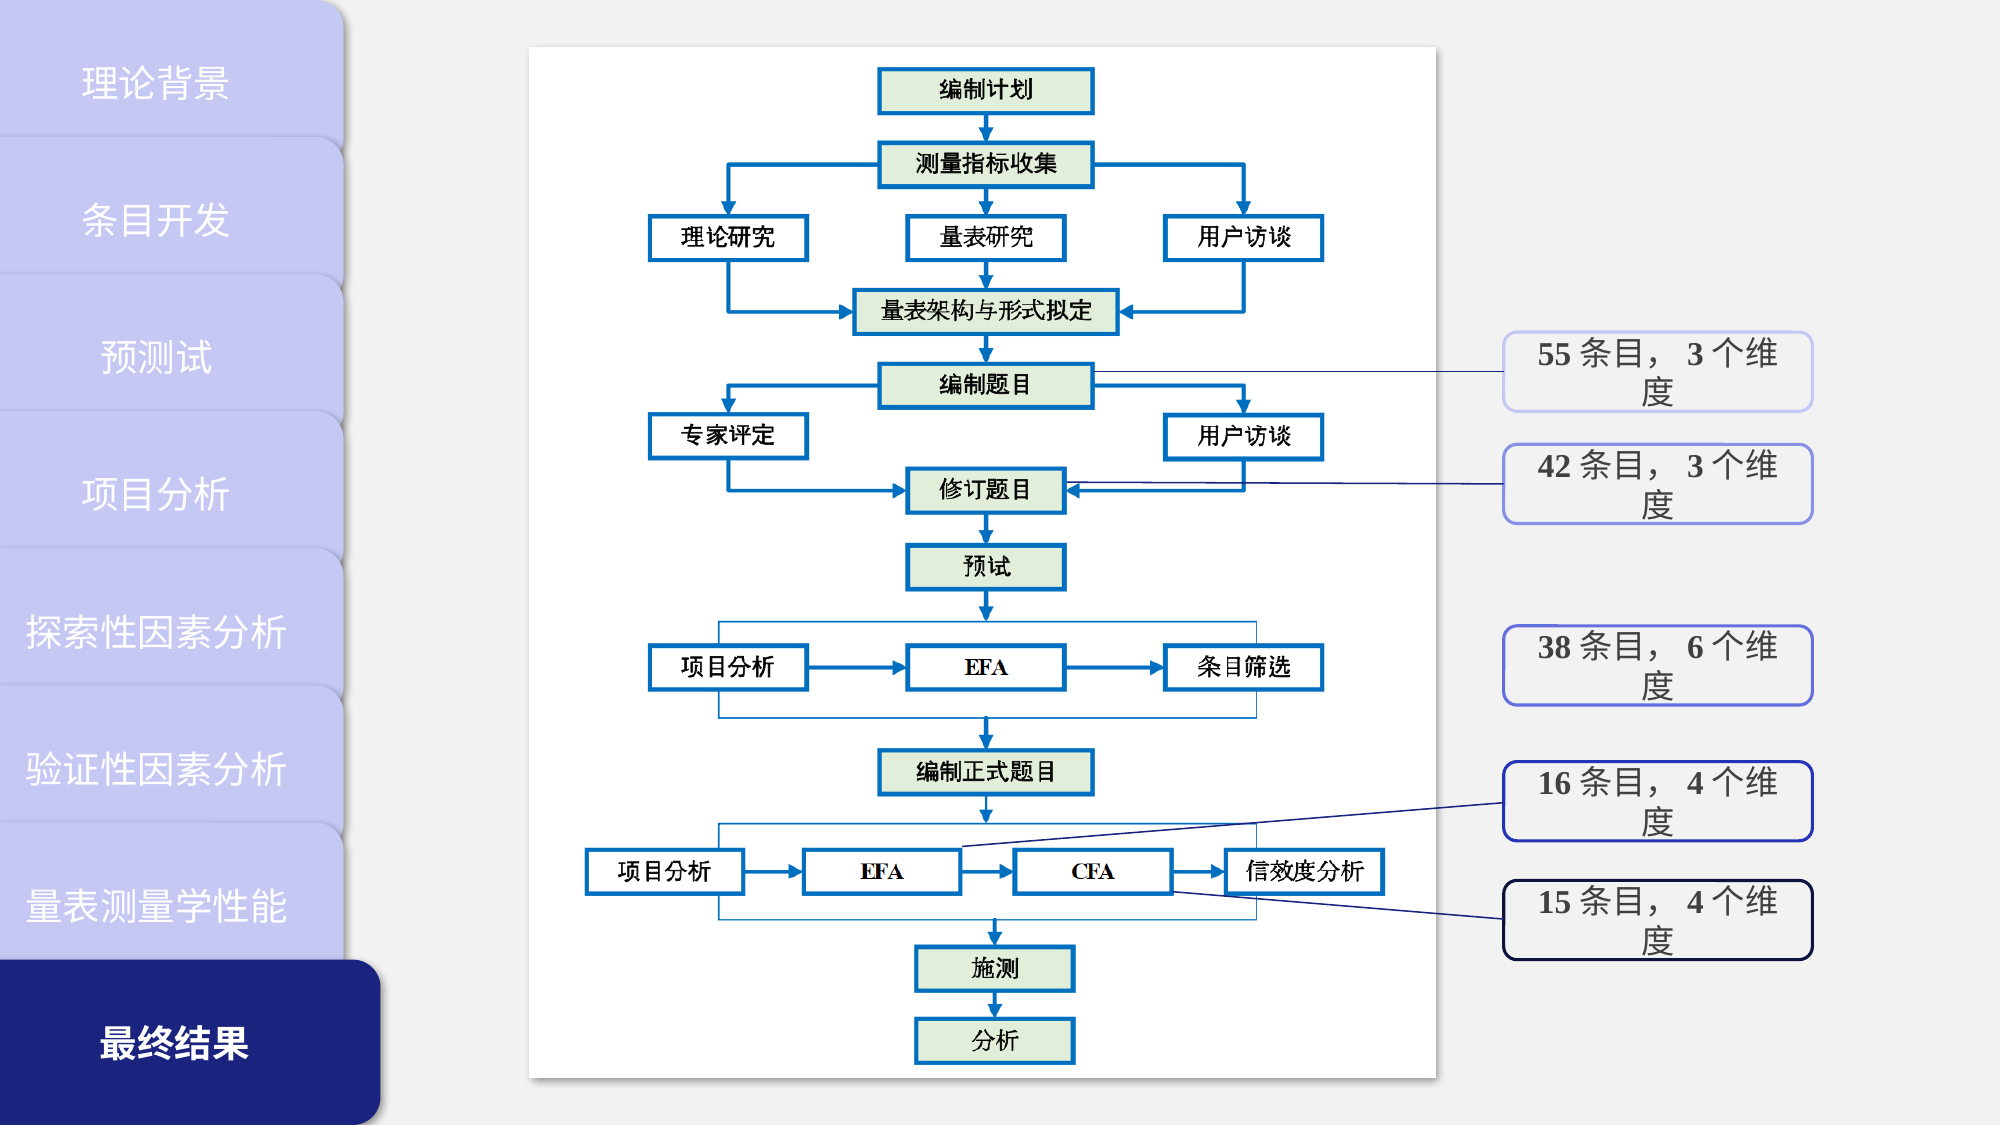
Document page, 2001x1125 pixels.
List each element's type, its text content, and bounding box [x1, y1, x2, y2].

text_box 理论背景 [0, 0, 346, 145]
picture [528, 46, 1436, 1079]
text_box 量表测量学性能 [0, 820, 346, 956]
text_box 15条目，4个维度 [1502, 878, 1814, 962]
text_box 38条目，6个维度 [1502, 624, 1814, 707]
text_box 42条目，3个维度 [1502, 442, 1814, 526]
text_box 条目开发 [0, 135, 346, 282]
text_box 项目分析 [0, 409, 346, 556]
text_box 验证性因素分析 [0, 683, 346, 830]
text_box 探索性因素分析 [0, 546, 346, 693]
text_box 55条目，3个维度 [1502, 330, 1814, 413]
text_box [1172, 891, 1505, 920]
text_box 16条目，4个维度 [1502, 760, 1814, 843]
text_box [961, 802, 1505, 847]
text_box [1066, 481, 1505, 485]
text_box 最终结果 [0, 957, 383, 1125]
text_box 预测试 [0, 272, 346, 419]
